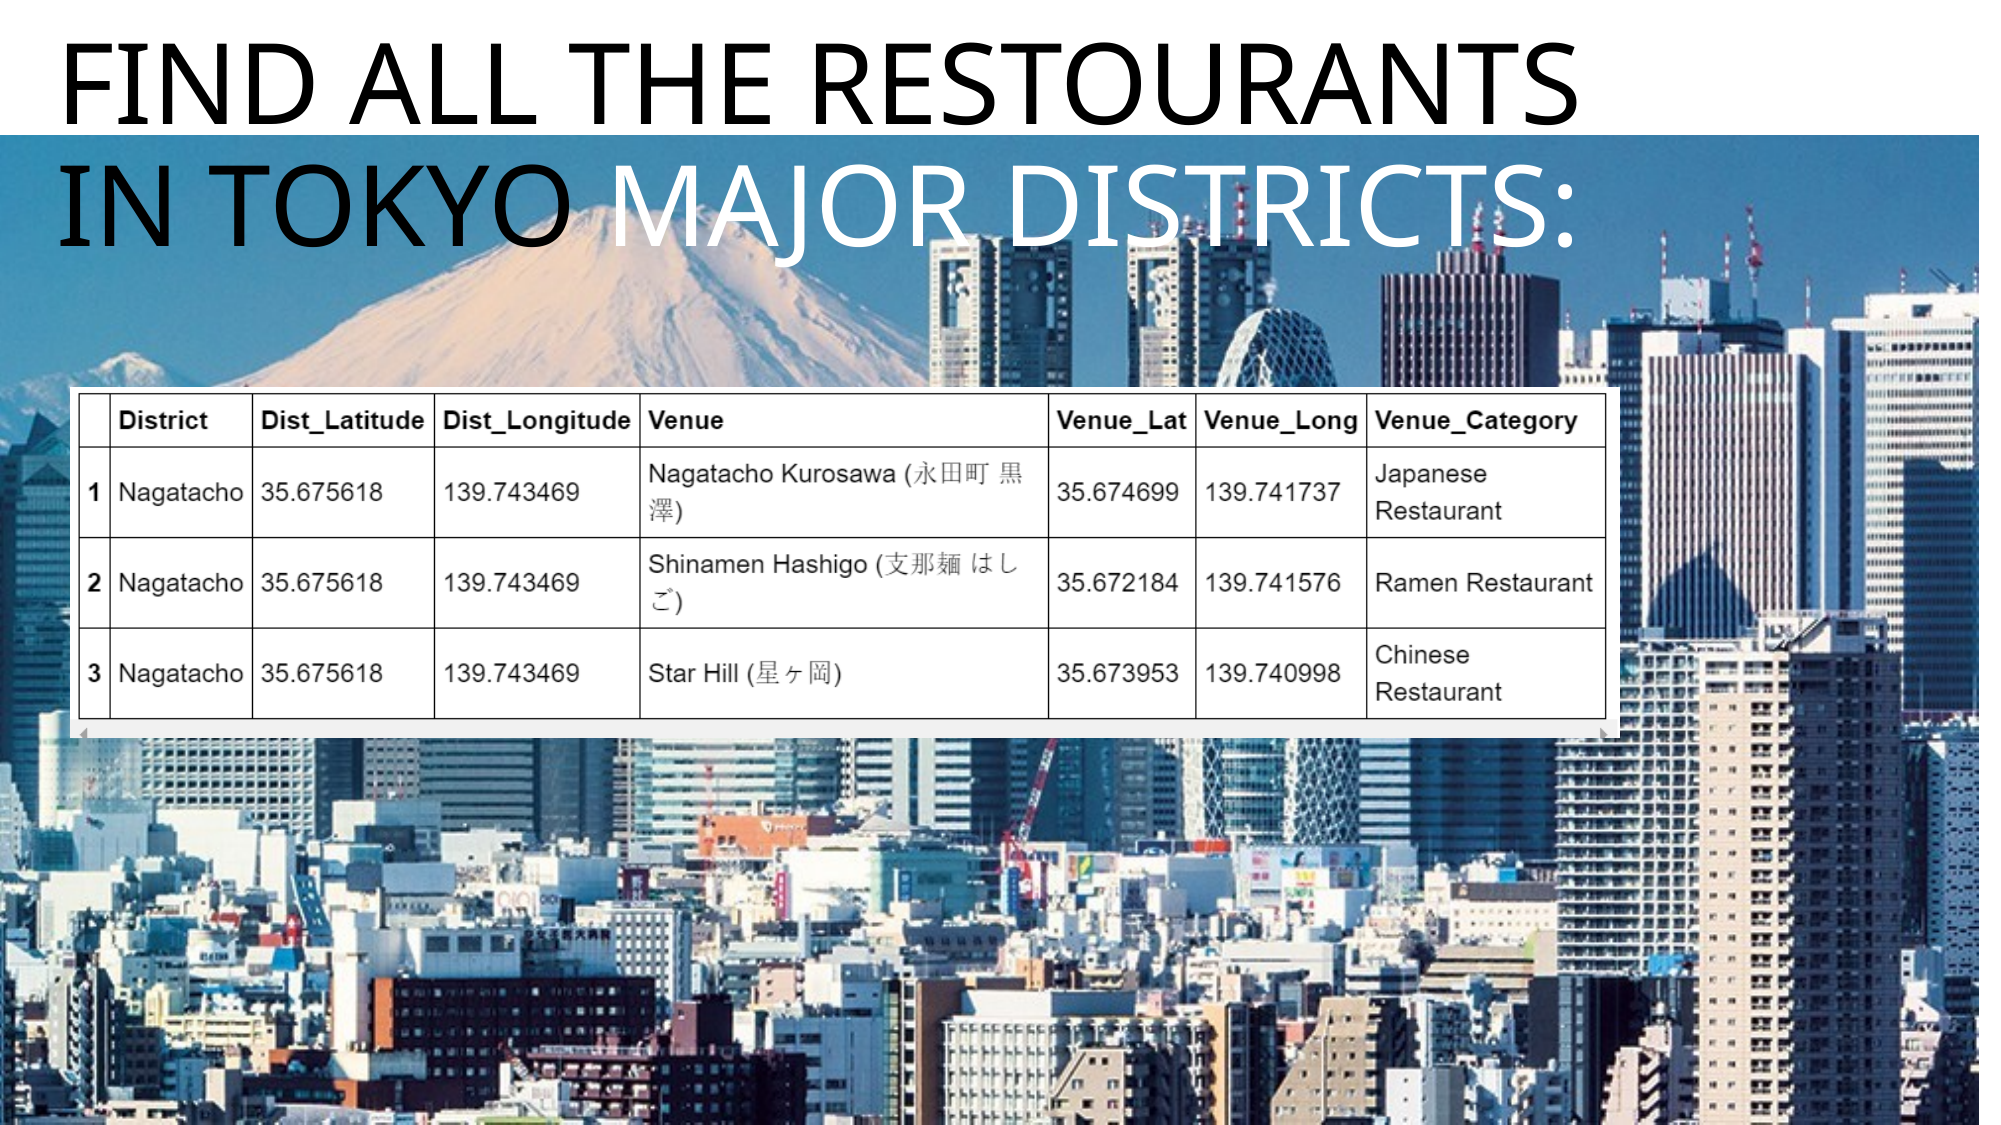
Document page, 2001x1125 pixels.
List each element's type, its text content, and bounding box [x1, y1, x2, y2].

title Find all the restourants in Tokyo major districts: [40, 16, 1691, 134]
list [70, 387, 1620, 739]
picture [0, 135, 1977, 1123]
